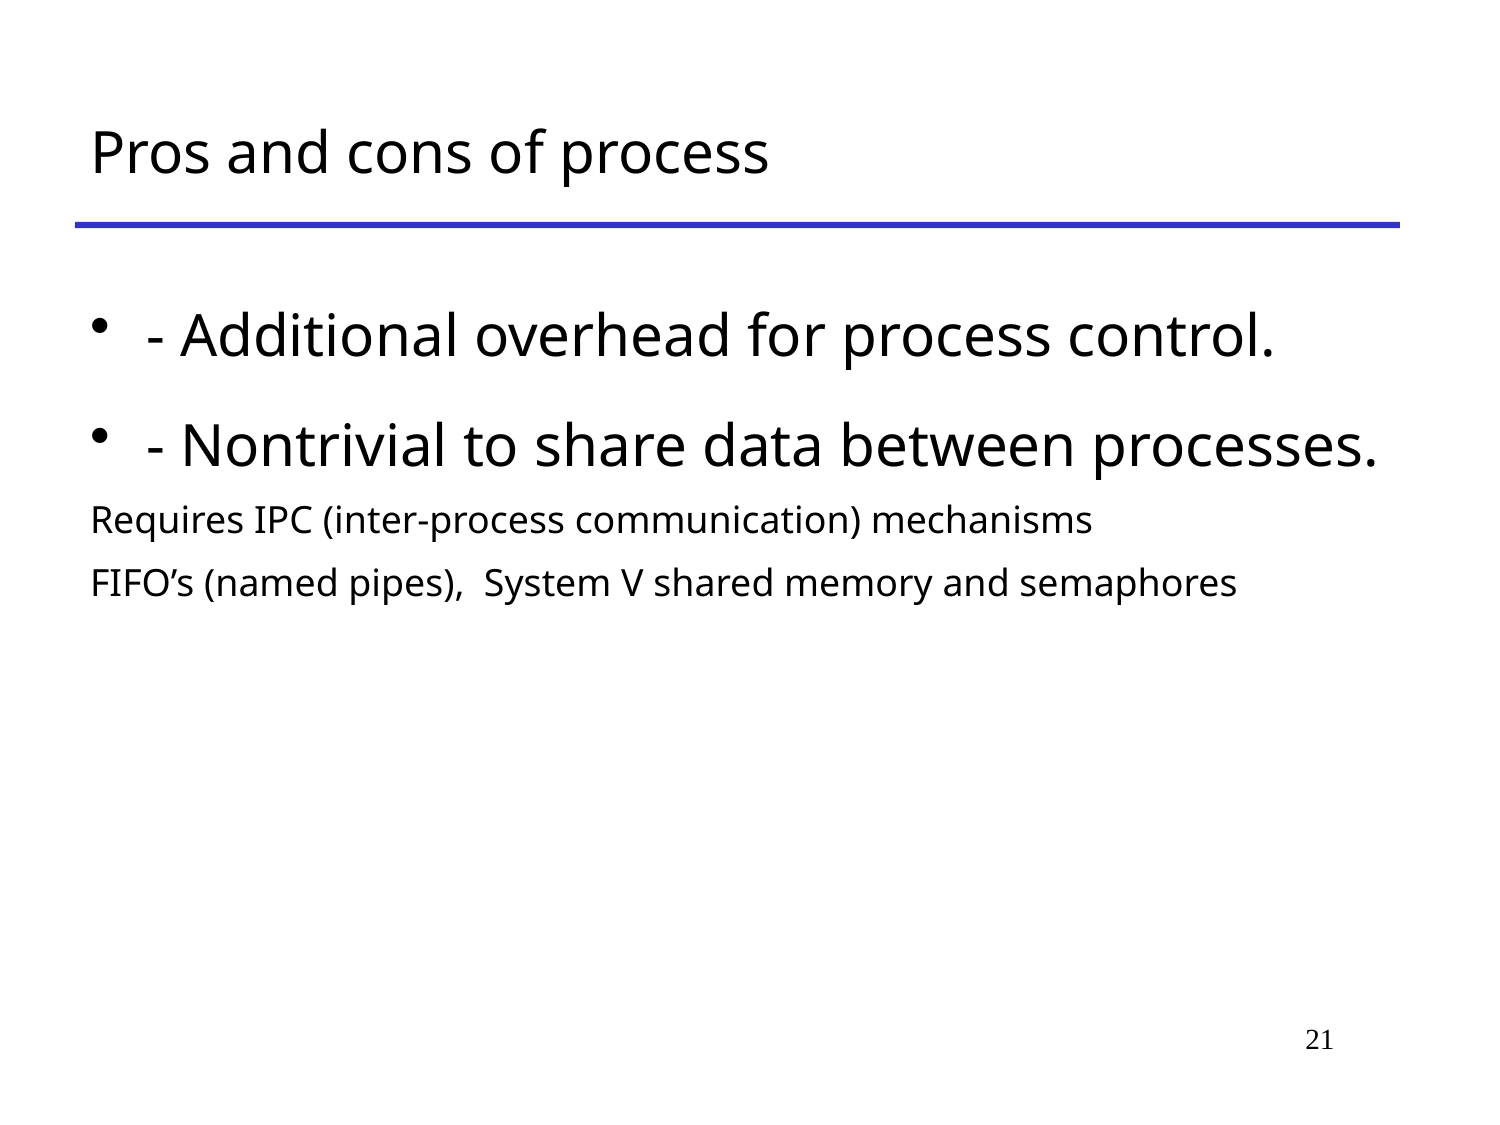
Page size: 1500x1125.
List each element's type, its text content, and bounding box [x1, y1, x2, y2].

title Pros and cons of process [75, 75, 1400, 225]
slide_number 21 [1137, 1012, 1351, 1088]
list - Additional overhead for process control. - Nontrivial to share data between processes. Requires IPC (inter-process communication) mechanisms FIFO’s (named pipes), System V shared memory and semaphores [75, 262, 1425, 988]
